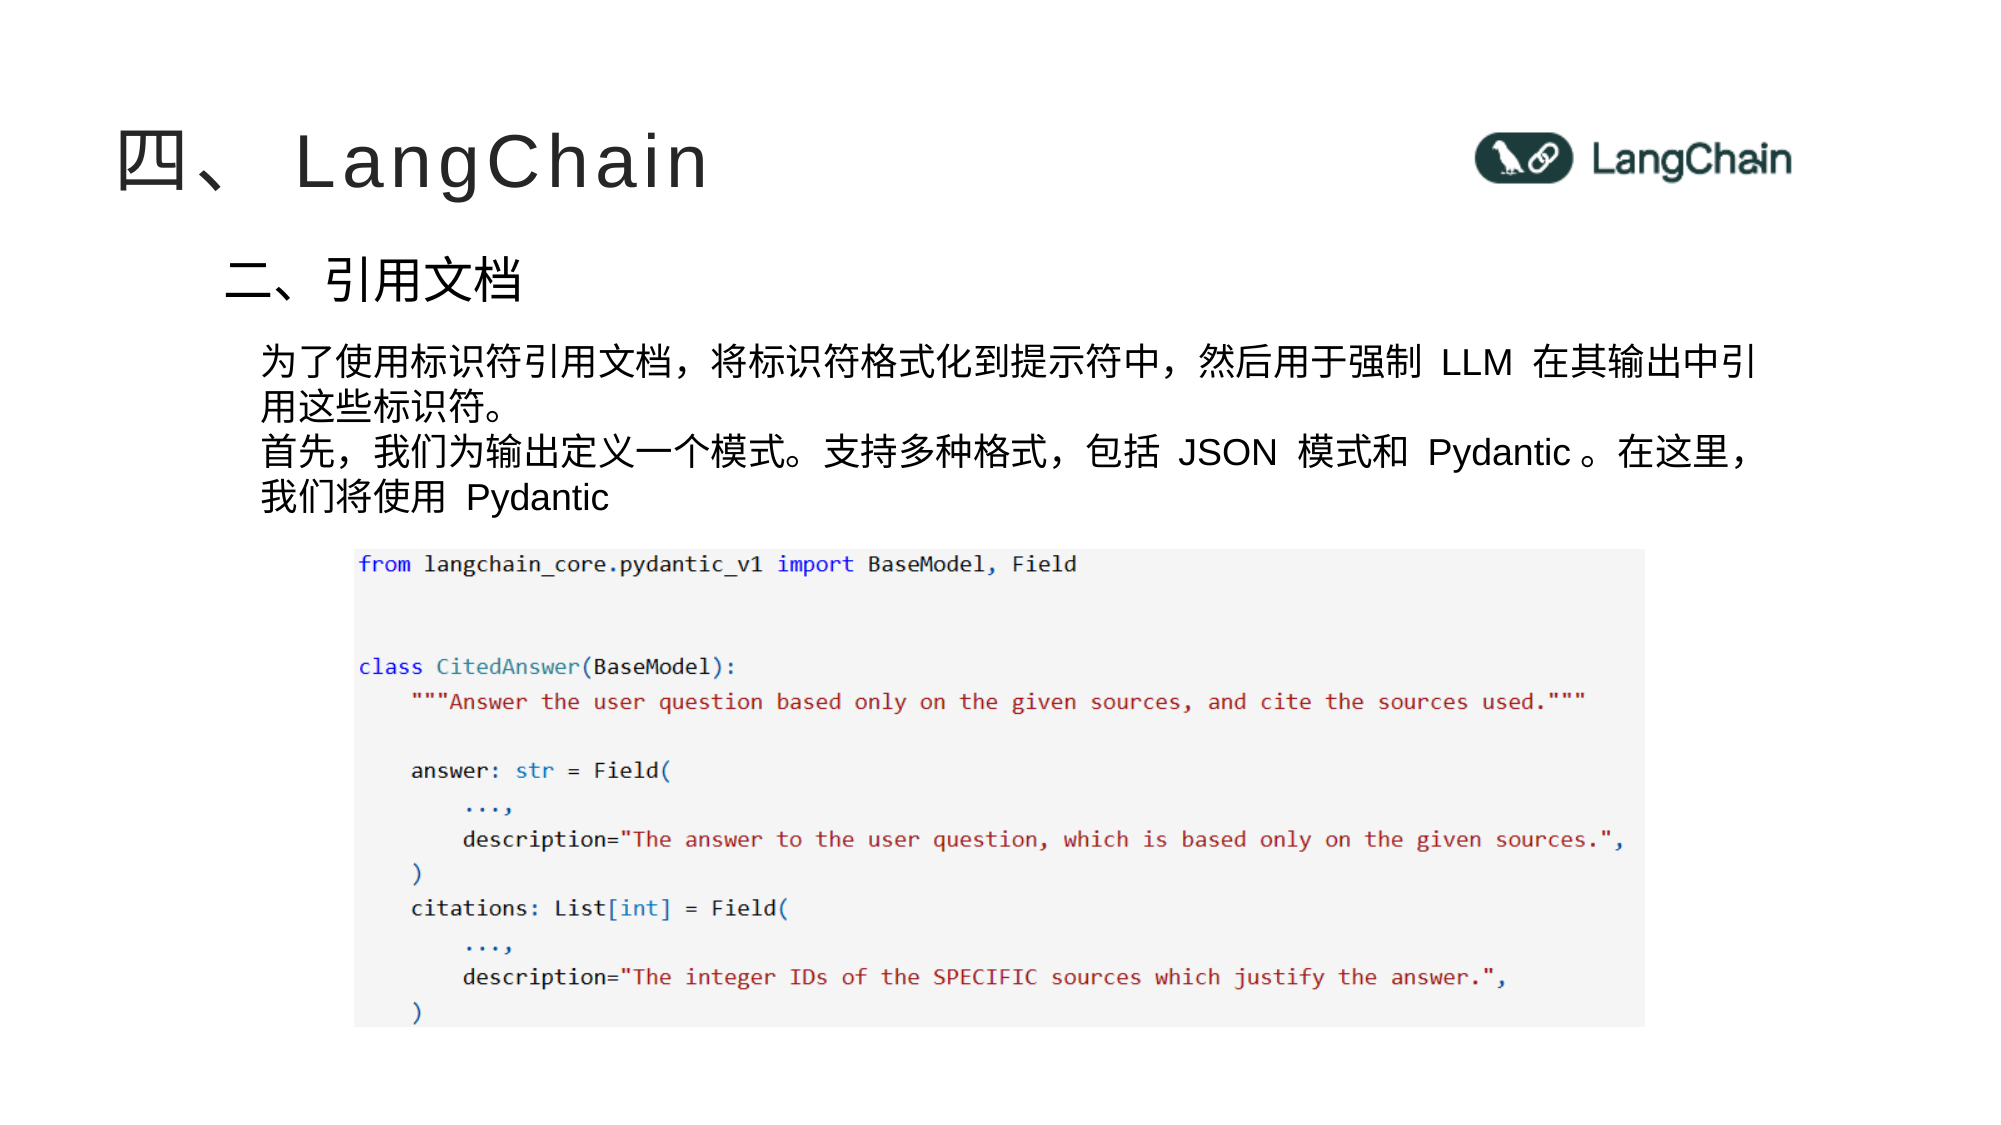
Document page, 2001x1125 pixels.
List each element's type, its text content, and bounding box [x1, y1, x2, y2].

title 四、LangChain [99, 99, 1900, 216]
text_box 二、引用文档 [208, 241, 876, 317]
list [1468, 120, 1805, 195]
picture [354, 548, 1646, 1028]
text_box 为了使用标识符引用文档，将标识符格式化到提示符中，然后用于强制 LLM 在其输出中引用这些标识符。 首先，我们为输出定义一个模式。支持多种格式，包括 JSON 模式和 Pydantic。在这里，我们将使用 Pydantic [246, 330, 1792, 526]
